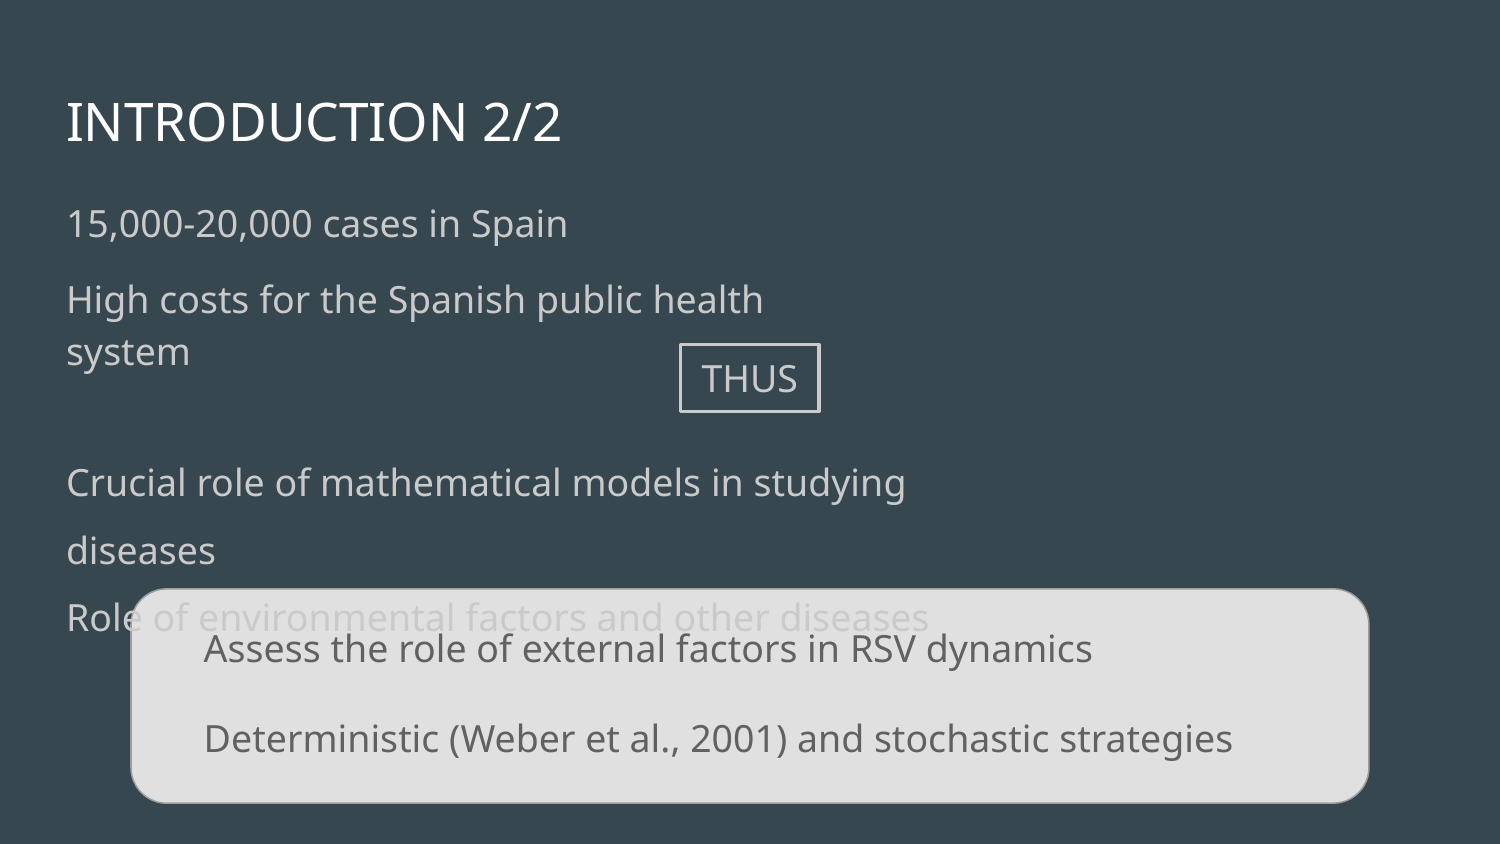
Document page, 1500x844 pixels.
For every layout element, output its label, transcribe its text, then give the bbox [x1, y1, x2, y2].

title INTRODUCTION 2/2 [51, 72, 1449, 167]
text_box [130, 588, 1369, 804]
list 15,000-20,000 cases in Spain High costs for the Spanish public health system [51, 177, 857, 334]
text_box Assess the role of external factors in RSV dynamics Deterministic (Weber et al., 2001) and stochastic strategies [188, 610, 1337, 781]
text_box THUS [680, 344, 819, 412]
text_box Crucial role of mathematical models in studying diseases Role of environmental factors and other diseases [51, 421, 1008, 565]
